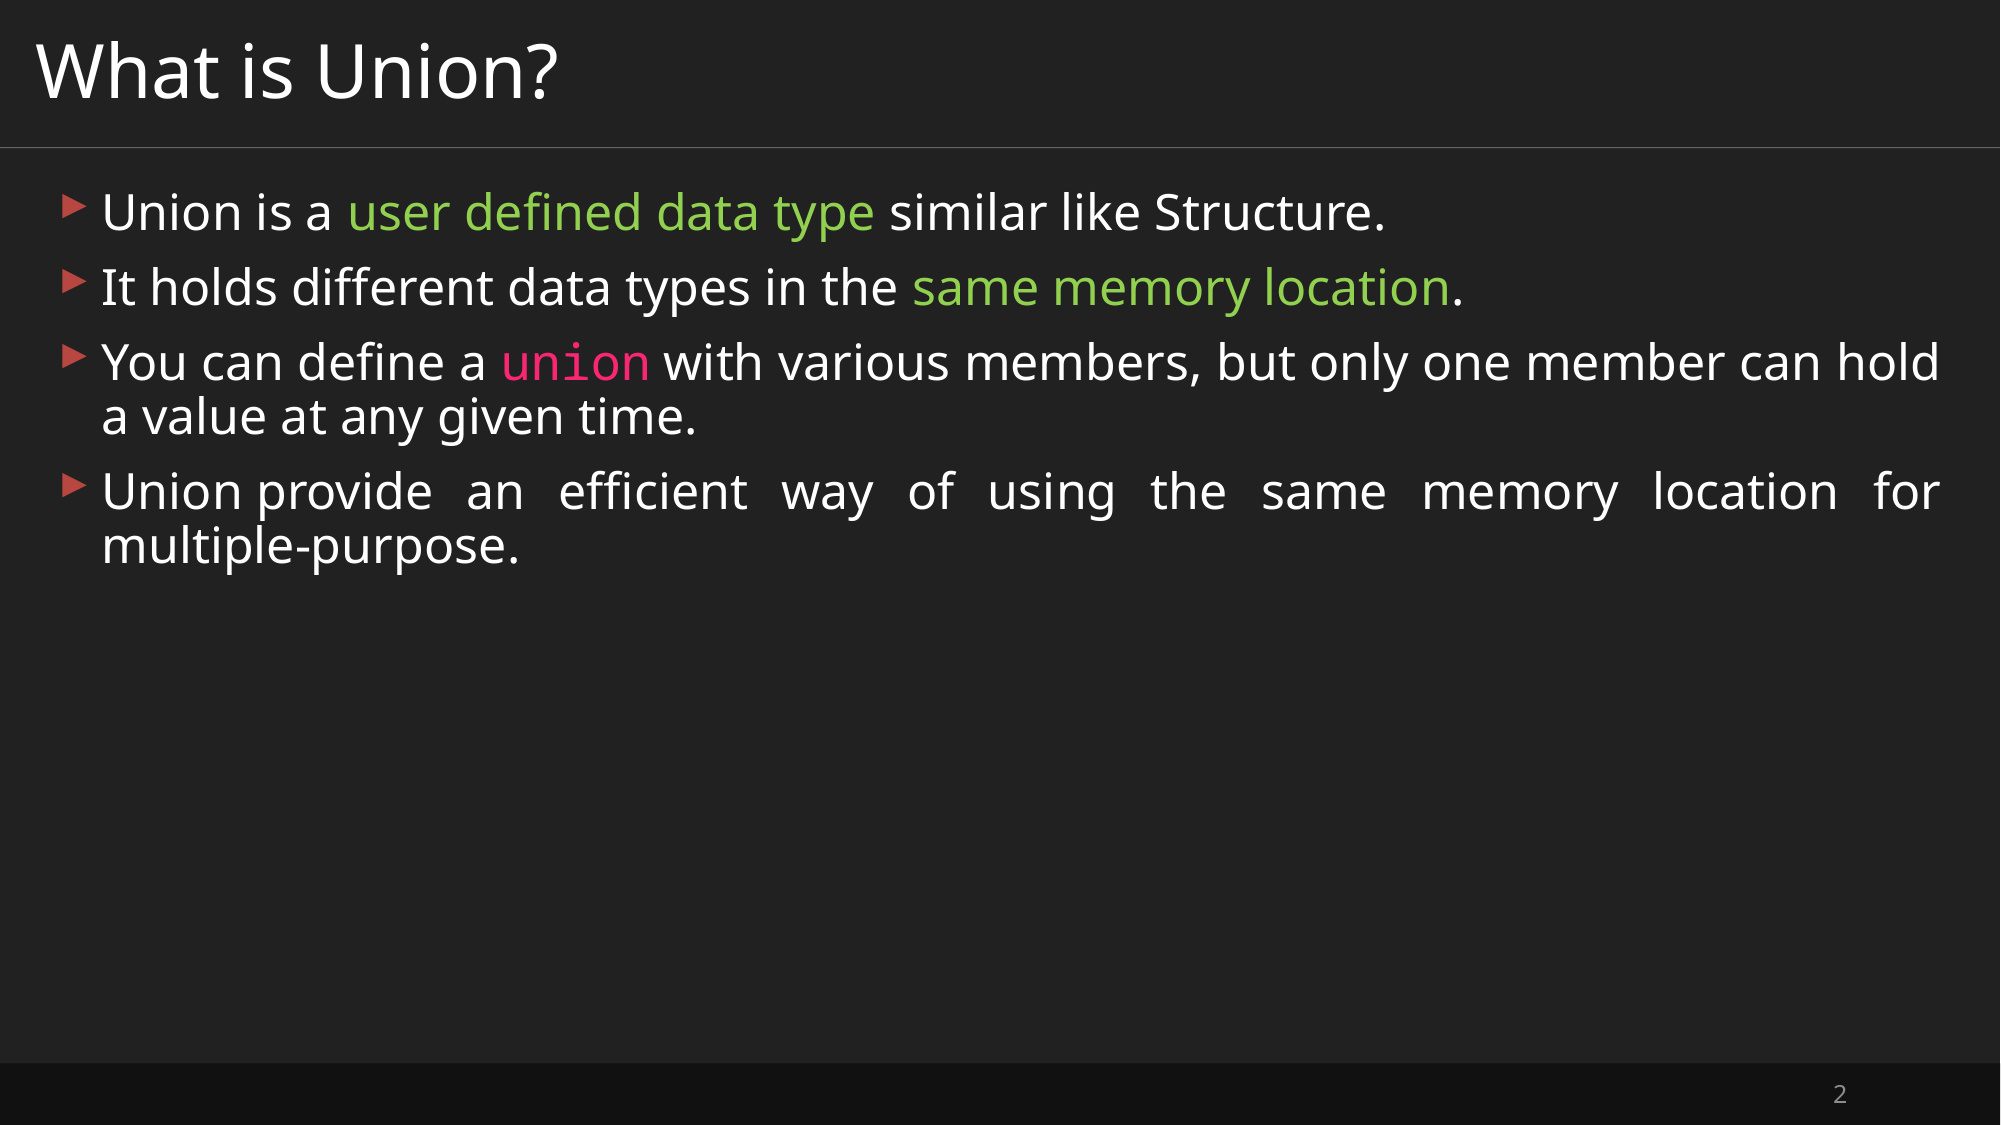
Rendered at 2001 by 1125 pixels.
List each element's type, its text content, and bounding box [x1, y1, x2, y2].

list Union is a user defined data type similar like Structure. It holds different data types in the same memory location. You can define a union with various members, but only one member can hold a value at any given time. Union provide an efficient way of using the same memory location for multiple-purpose. [43, 180, 1957, 1037]
title What is Union? [0, 0, 2000, 148]
